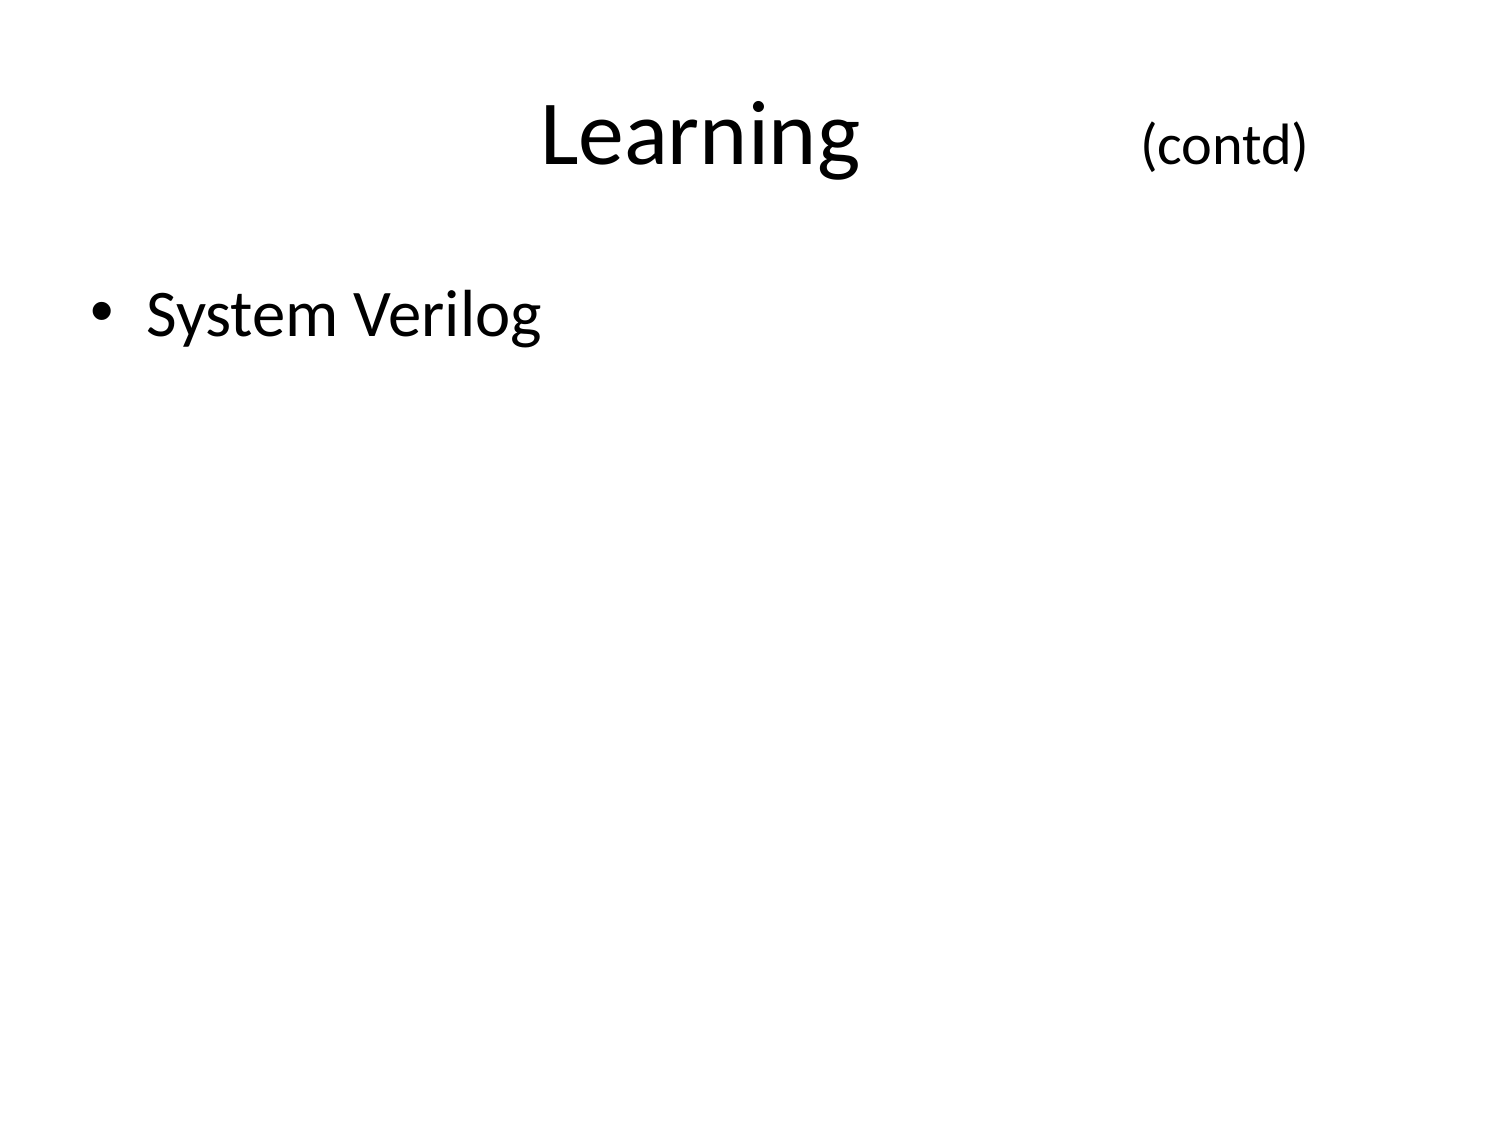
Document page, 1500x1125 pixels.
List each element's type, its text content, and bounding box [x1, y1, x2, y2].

list System Verilog [75, 262, 1425, 1005]
title Learning (contd) [75, 45, 1425, 211]
